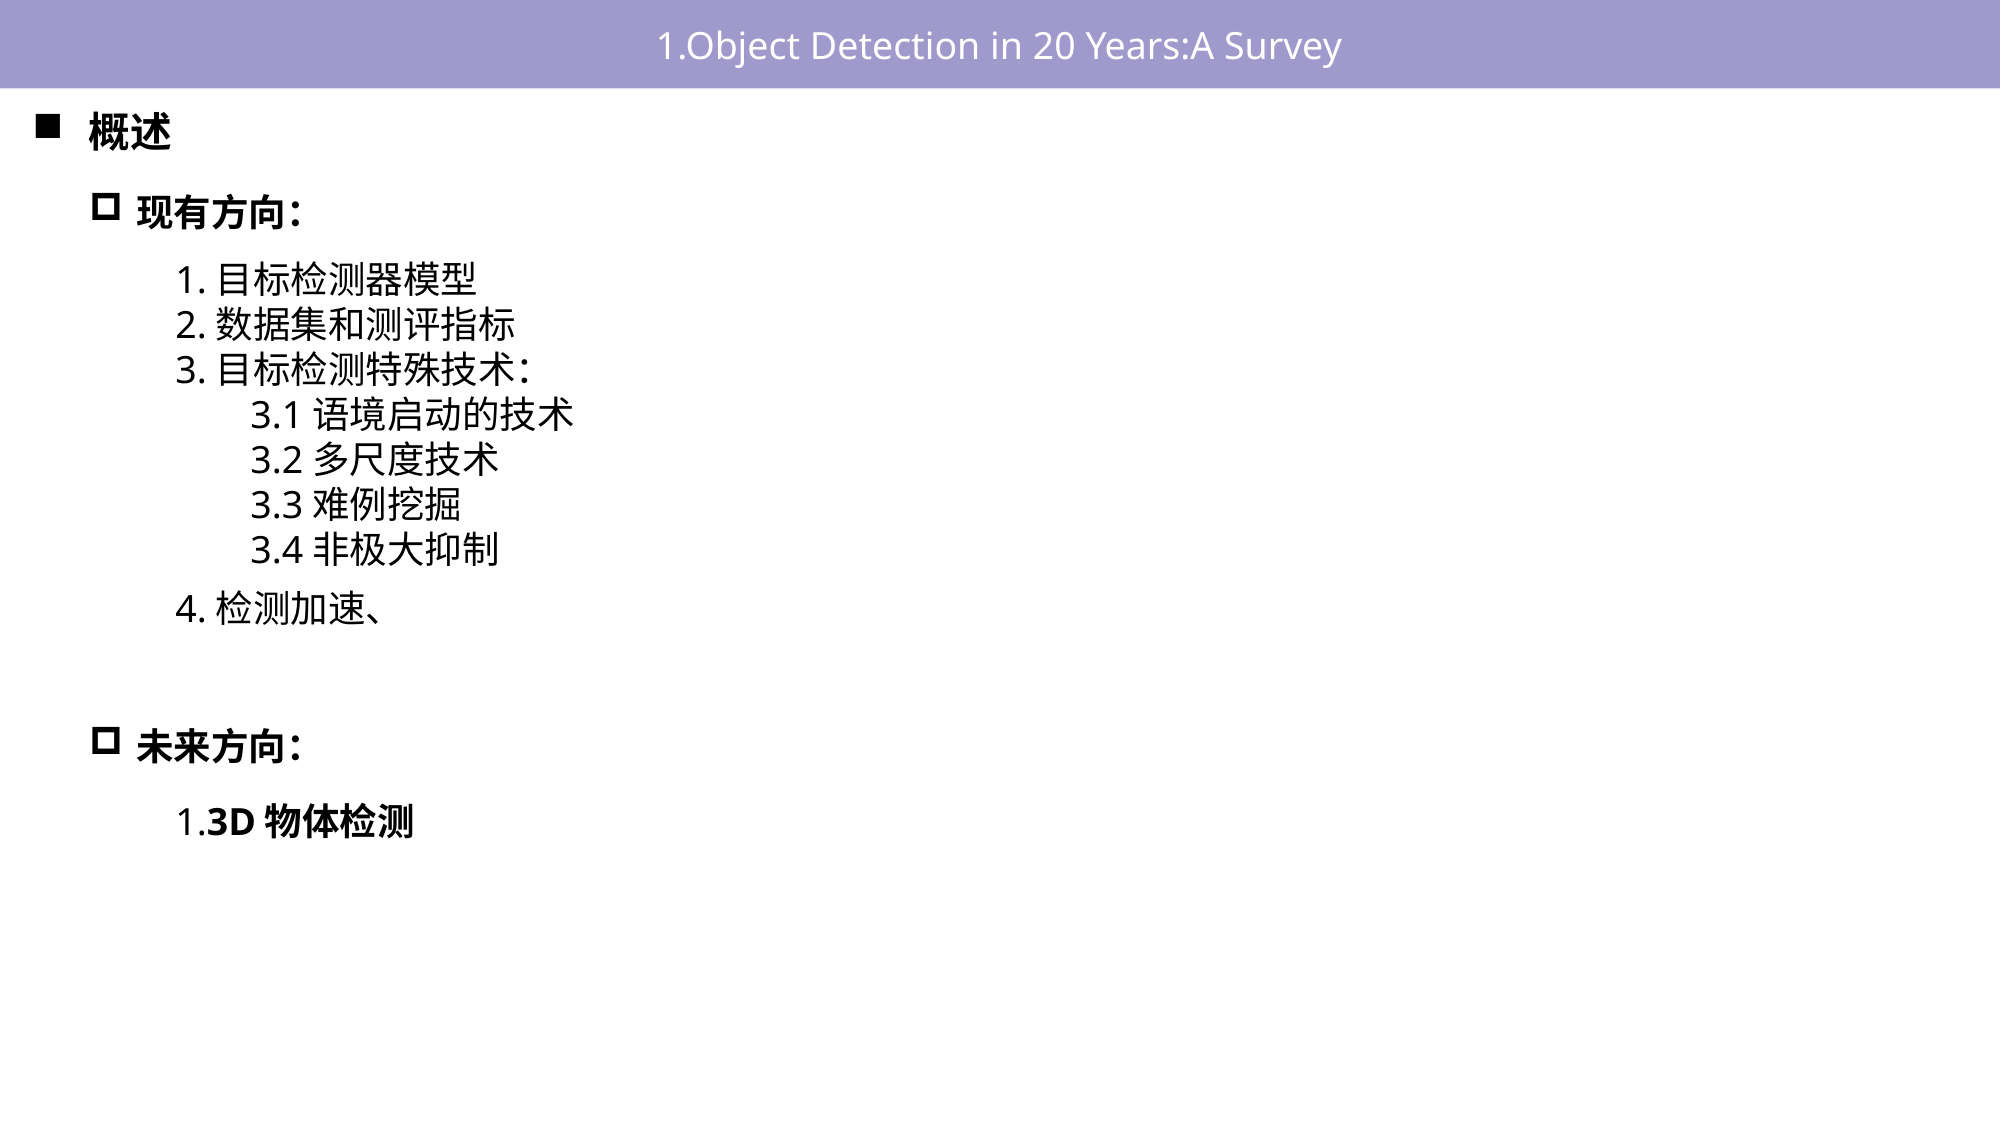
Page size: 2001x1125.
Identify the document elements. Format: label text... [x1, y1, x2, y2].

text_box 1.Object Detection in 20 Years:A Survey [0, 0, 2000, 89]
text_box 概述 [17, 98, 187, 164]
text_box 1.目标检测器模型 2.数据集和测评指标 3.目标检测特殊技术： 3.1语境启动的技术 3.2多尺度技术 3.3难例挖掘 3.4非极大抑制 [160, 248, 821, 563]
text_box 1.3D物体检测 [160, 790, 821, 1106]
text_box [118, 217, 488, 285]
text_box 现有方向： [74, 159, 358, 242]
text_box 4.检测加速、 [160, 577, 821, 790]
text_box 未来方向： [74, 693, 358, 776]
